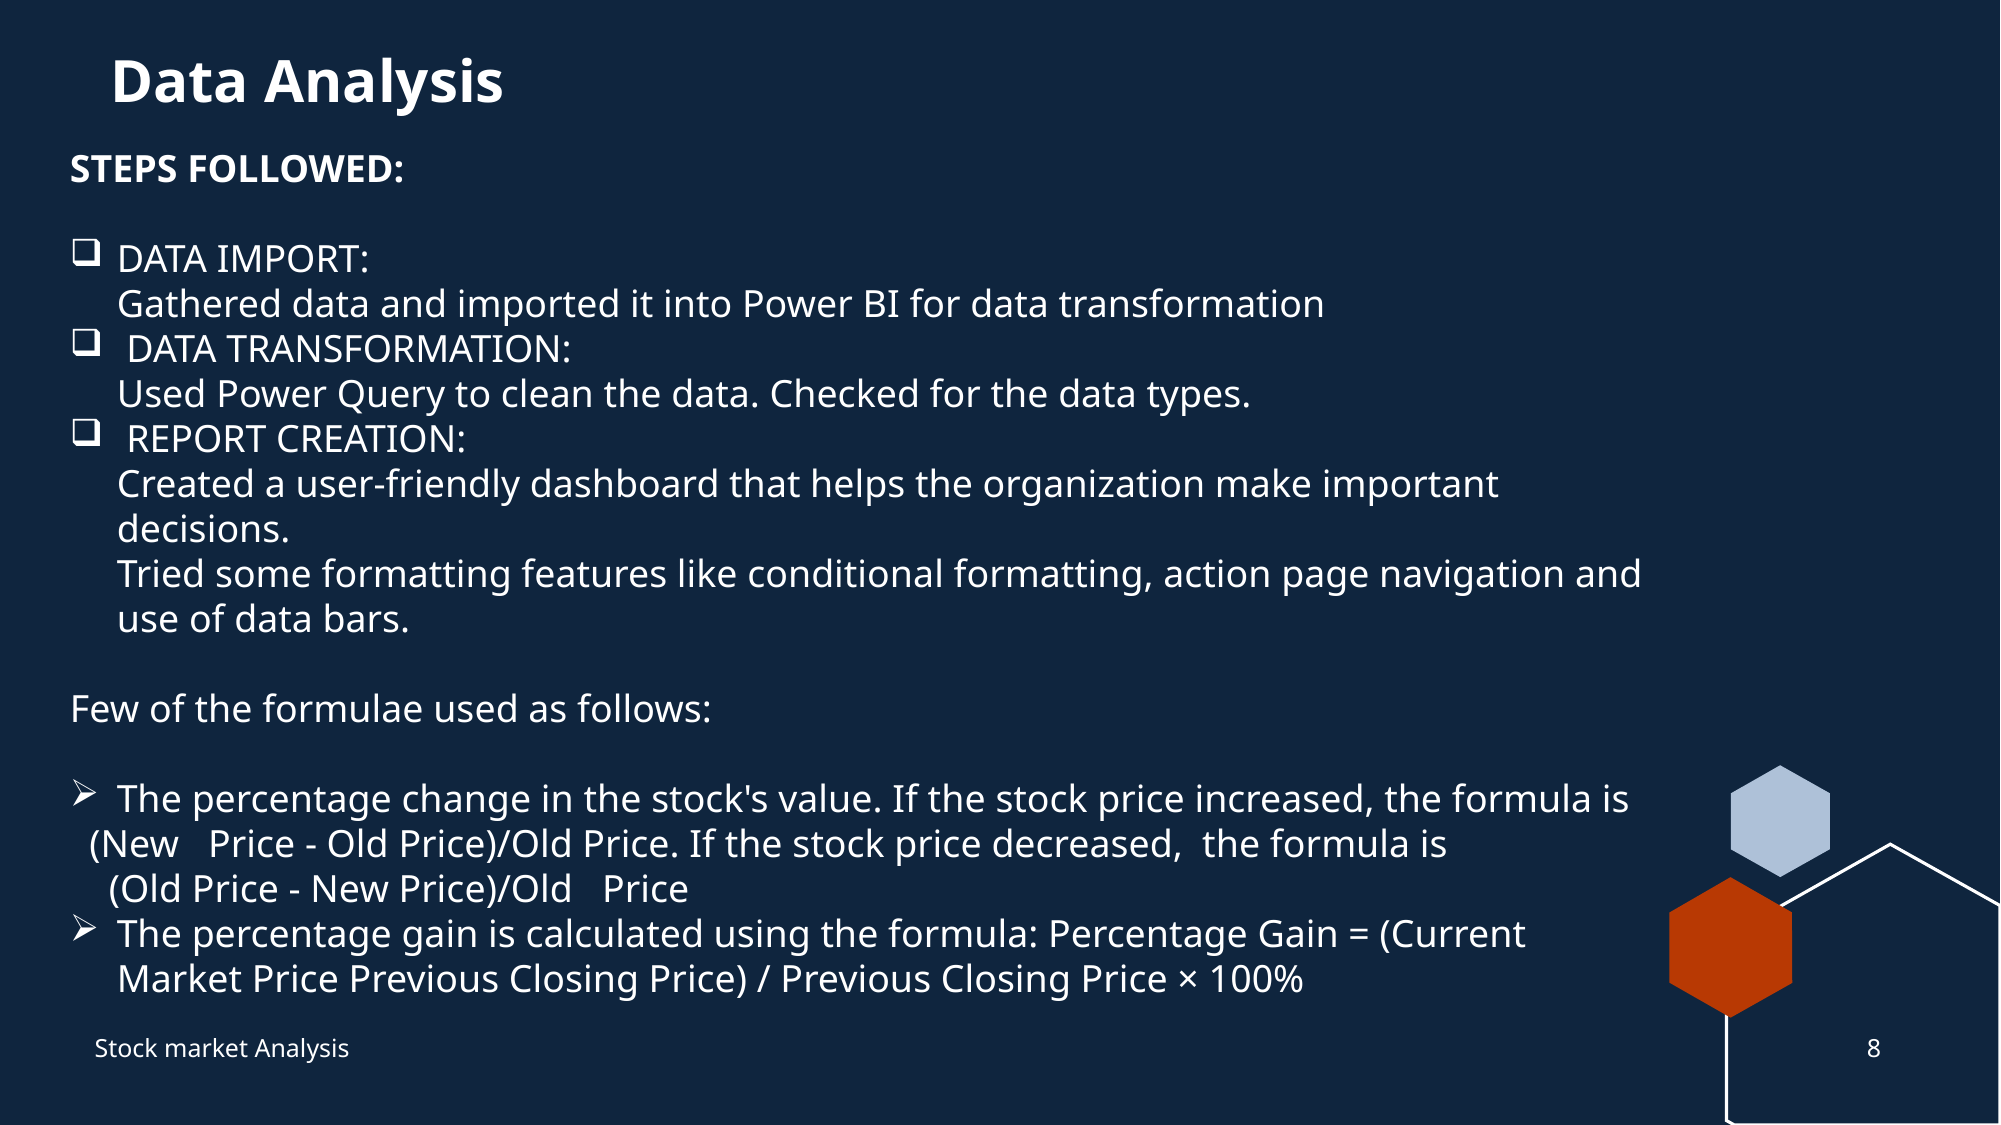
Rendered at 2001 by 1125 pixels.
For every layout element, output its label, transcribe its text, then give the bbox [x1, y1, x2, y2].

text_box STEPS FOLLOWED: DATA IMPORT: Gathered data and imported it into Power BI for data transformation DATA TRANSFORMATION: Used Power Query to clean the data. Checked for the data types. REPORT CREATION: Created a user-friendly dashboard that helps the organization make important decisions. Tried some formatting features like conditional formatting, action page navigation and use of data bars. Few of the formulae used as follows: The percentage change in the stock's value. If the stock price increased, the formula is (New Price - Old Price)/Old Price. If the stock price decreased, the formula is (Old Price - New Price)/Old Price The percentage gain is calculated using the formula: Percentage Gain = (Current Market Price Previous Closing Price) / Previous Closing Price × 100% [55, 137, 1668, 1008]
footer Stock market Analysis [79, 1020, 755, 1080]
title Data Analysis [95, 45, 935, 137]
text_box 8 [1836, 1019, 1912, 1080]
